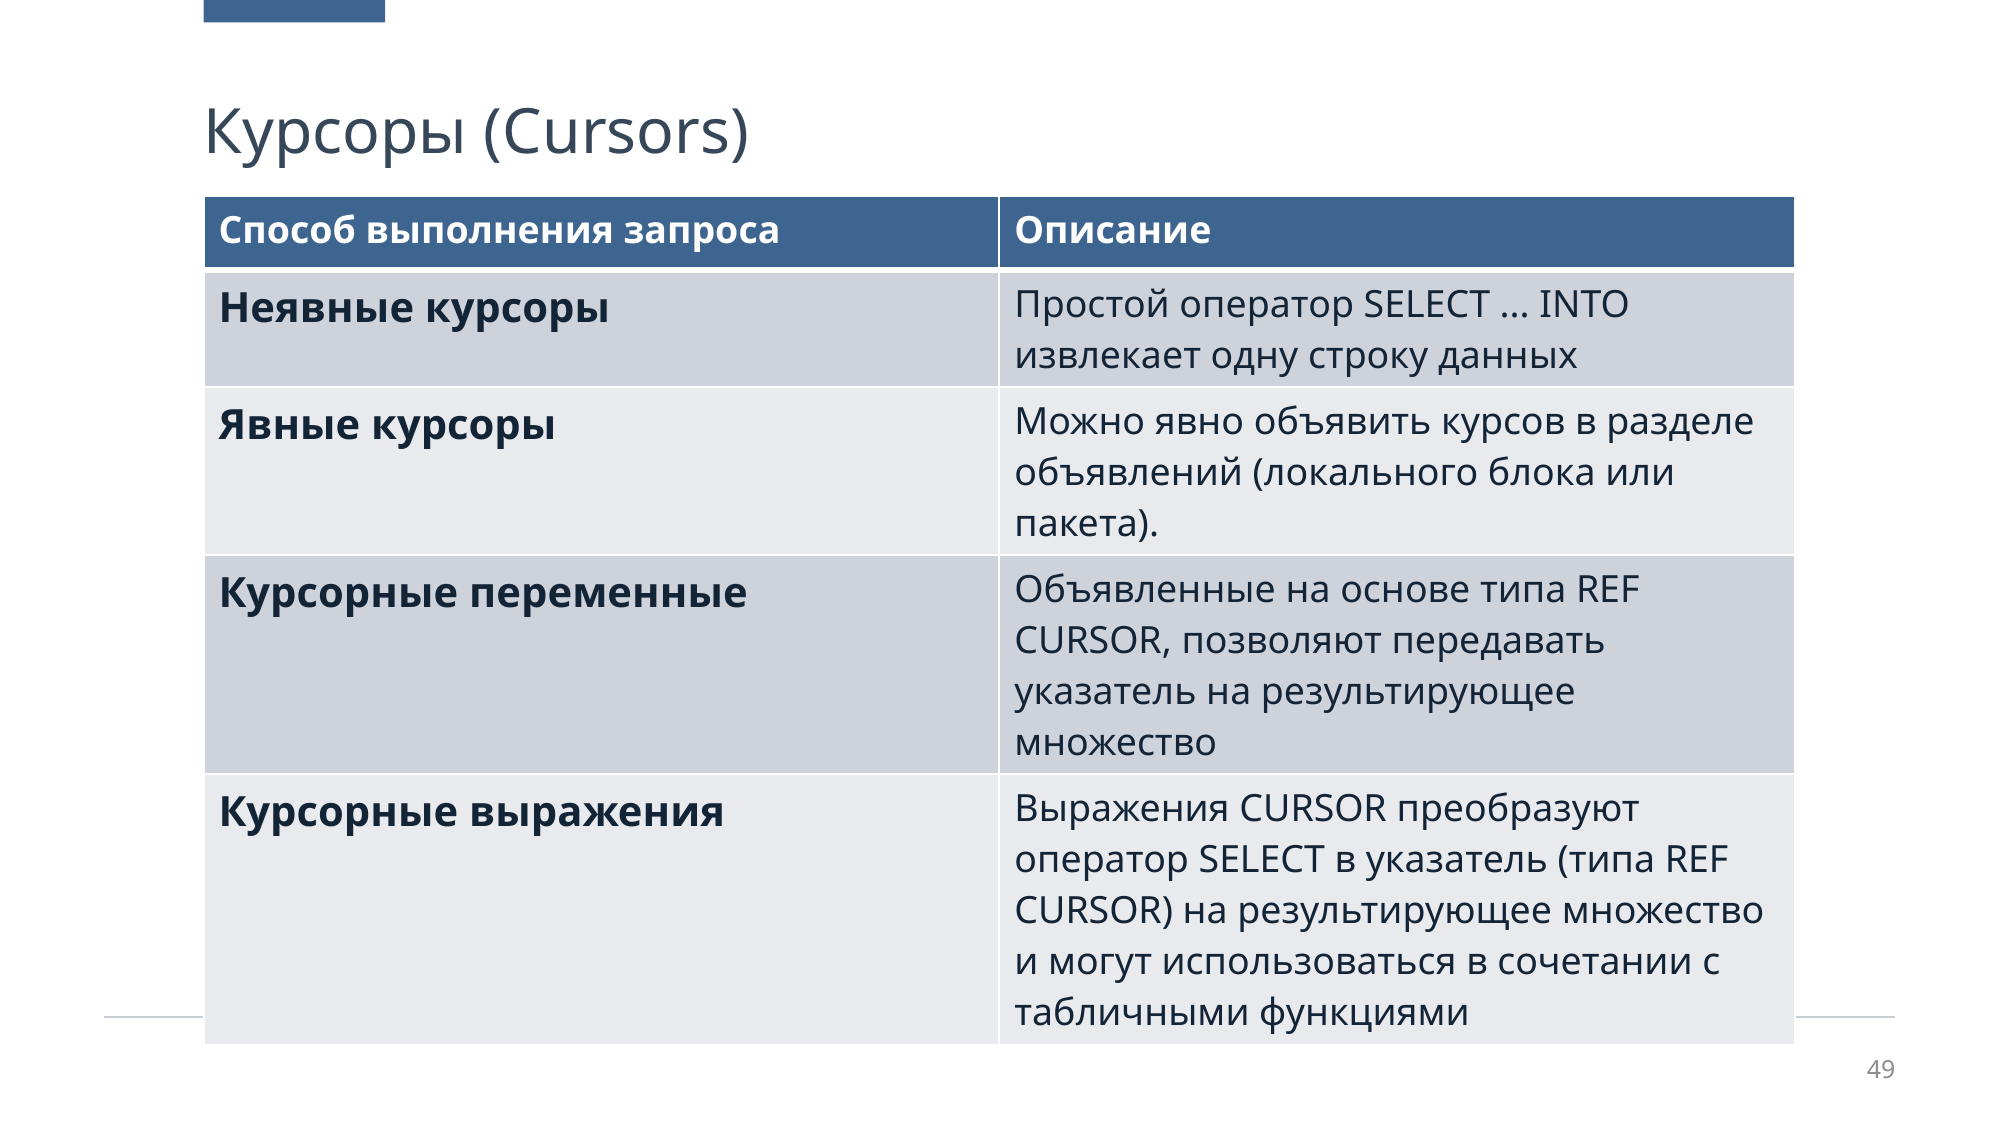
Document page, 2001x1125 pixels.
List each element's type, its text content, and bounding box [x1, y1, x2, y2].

table_header Способ выполнения запроса [205, 197, 998, 267]
title Курсоры (Cursors) [203, 97, 1796, 170]
table_cell Неявные курсоры [205, 273, 998, 386]
table_cell Простой оператор SELECT ... INTO извлекает одну строку данных [1000, 273, 1794, 386]
table_cell Можно явно объявить курсов в разделе объявлений (локального блока или пакета). [1000, 388, 1794, 554]
table_cell Явные курсоры [205, 388, 998, 554]
table_cell Выражения CURSOR преобразуют оператор SELECT в указатель (типа REF CURSOR) на результирующее множество и могут использоваться в сочетании с табличными функциями [1000, 775, 1794, 1044]
table_cell Курсорные переменные [205, 556, 998, 773]
table_cell Объявленные на основе типа REF CURSOR, позволяют передавать указатель на результирующее множество [1000, 556, 1794, 773]
table_header Описание [1000, 197, 1794, 267]
table_cell Курсорные выражения [205, 775, 998, 1044]
